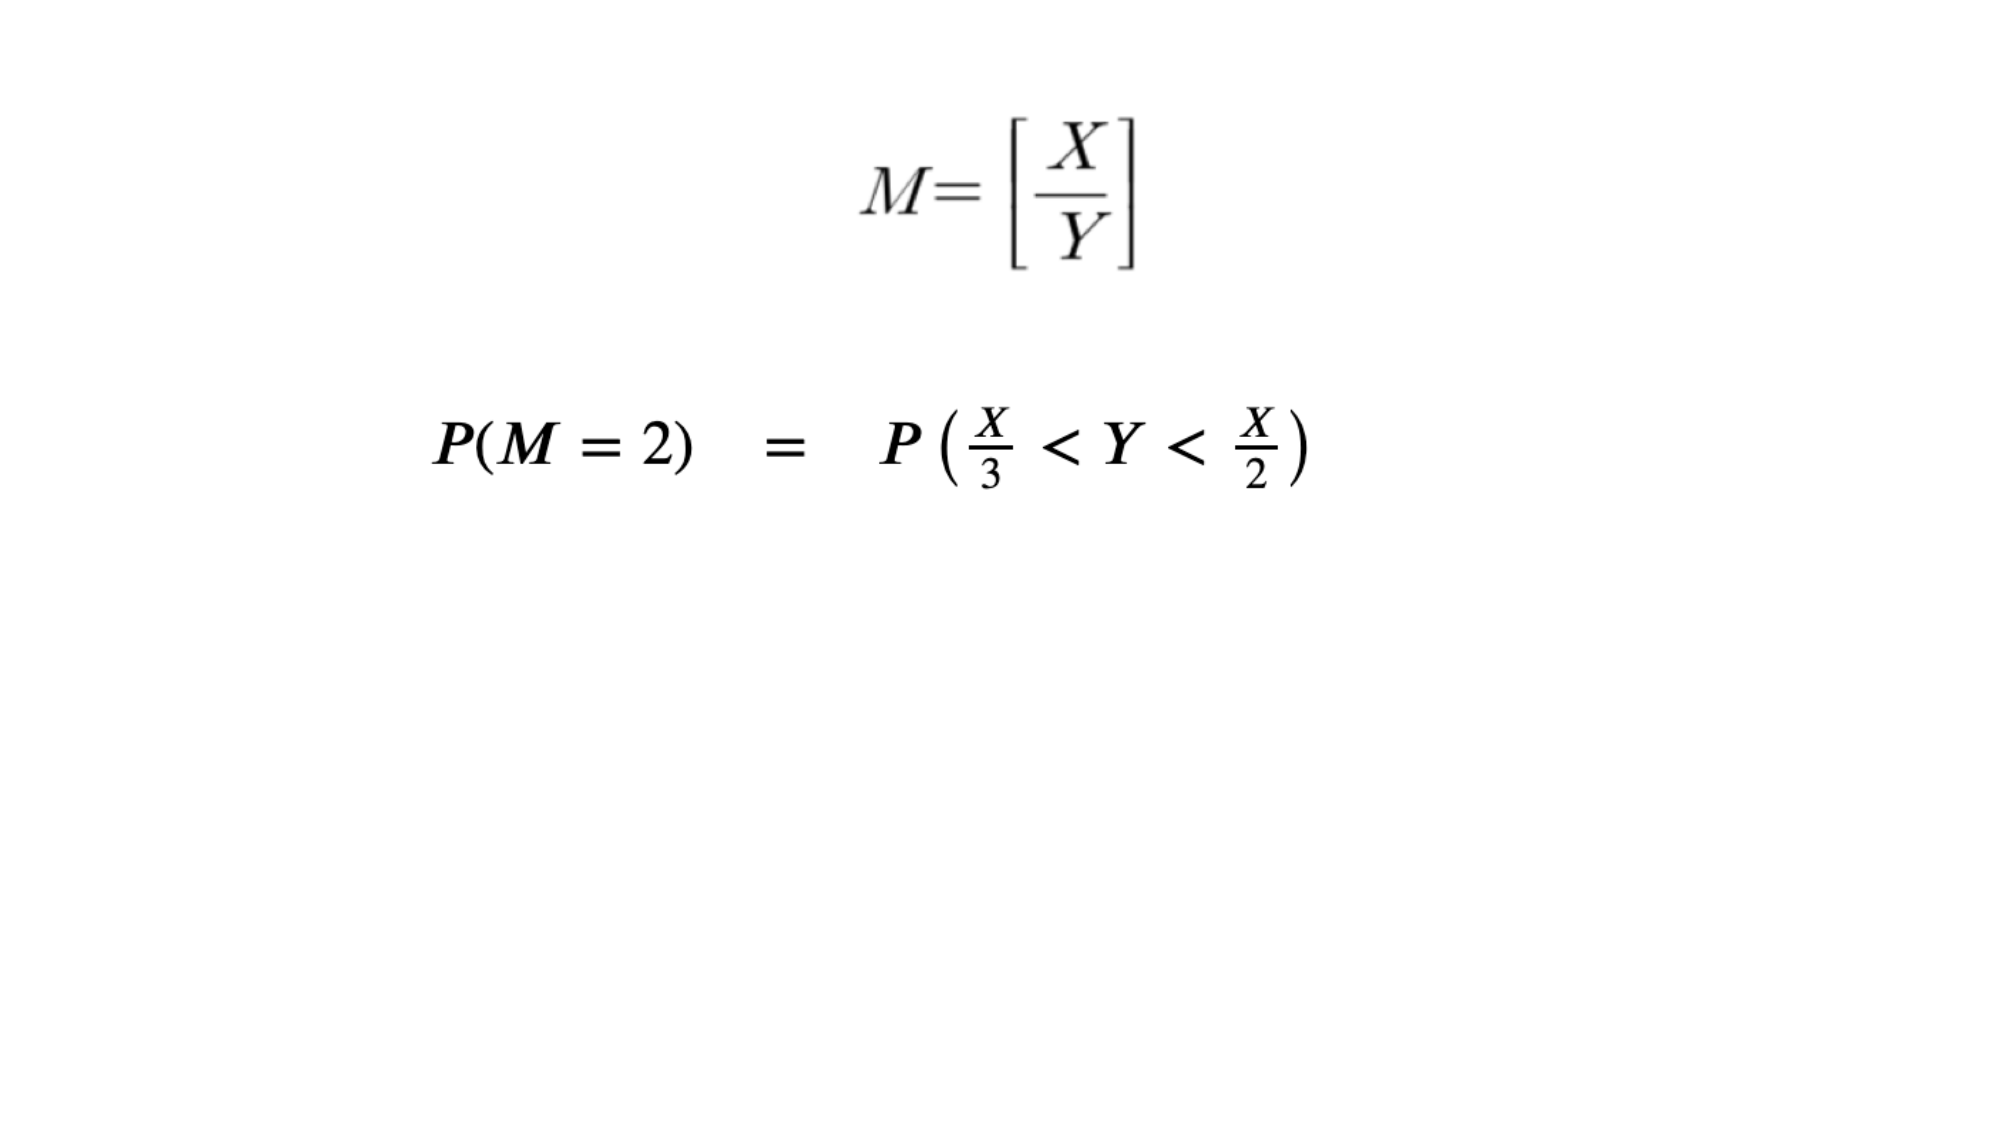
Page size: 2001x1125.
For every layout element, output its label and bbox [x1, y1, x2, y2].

picture [174, 380, 1843, 1061]
picture [847, 89, 1151, 293]
